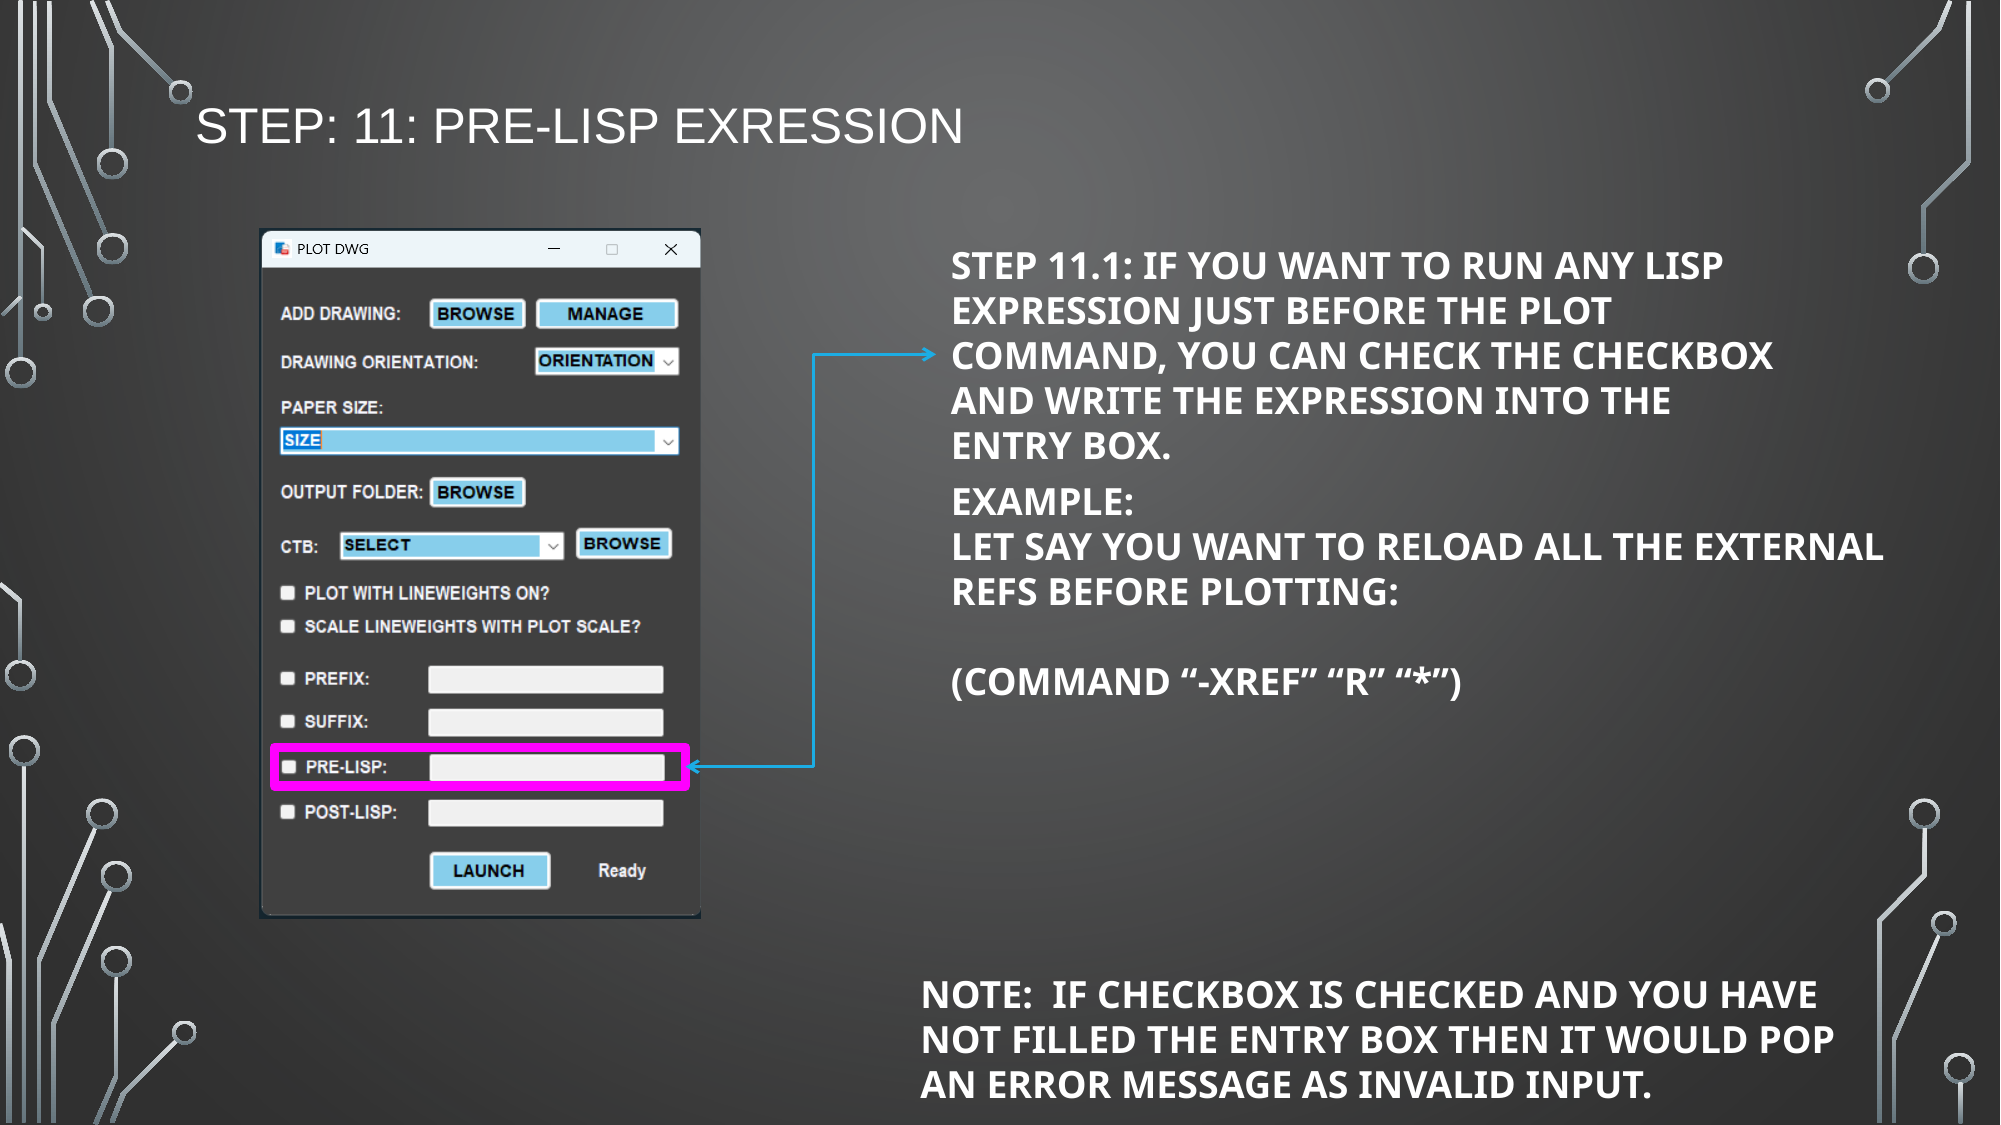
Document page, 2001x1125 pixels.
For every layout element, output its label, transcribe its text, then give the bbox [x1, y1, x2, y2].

text_box STEP 11.1: IF YOU WANT TO RUN ANY LISP EXPRESSION JUST BEFORE THE PLOT COMMAND, YOU CAN CHECK THE CHECKBOX AND WRITE THE EXPRESSION INTO THE ENTRY BOX. [936, 234, 1795, 470]
text_box STEP: 11: PRE-LISP EXRESSION [180, 85, 1847, 161]
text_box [685, 332, 937, 767]
text_box NOTE: IF CHECKBOX IS CHECKED AND YOU HAVE NOT FILLED THE ENTRY BOX THEN IT WOULD POP AN ERROR MESSAGE AS INVALID INPUT. [905, 963, 1907, 1114]
picture [259, 228, 701, 920]
text_box EXAMPLE: LET SAY YOU WANT TO RELOAD ALL THE EXTERNAL REFS BEFORE PLOTTING: (COMMAND “-XREF” “R” “*”) [937, 470, 1938, 710]
